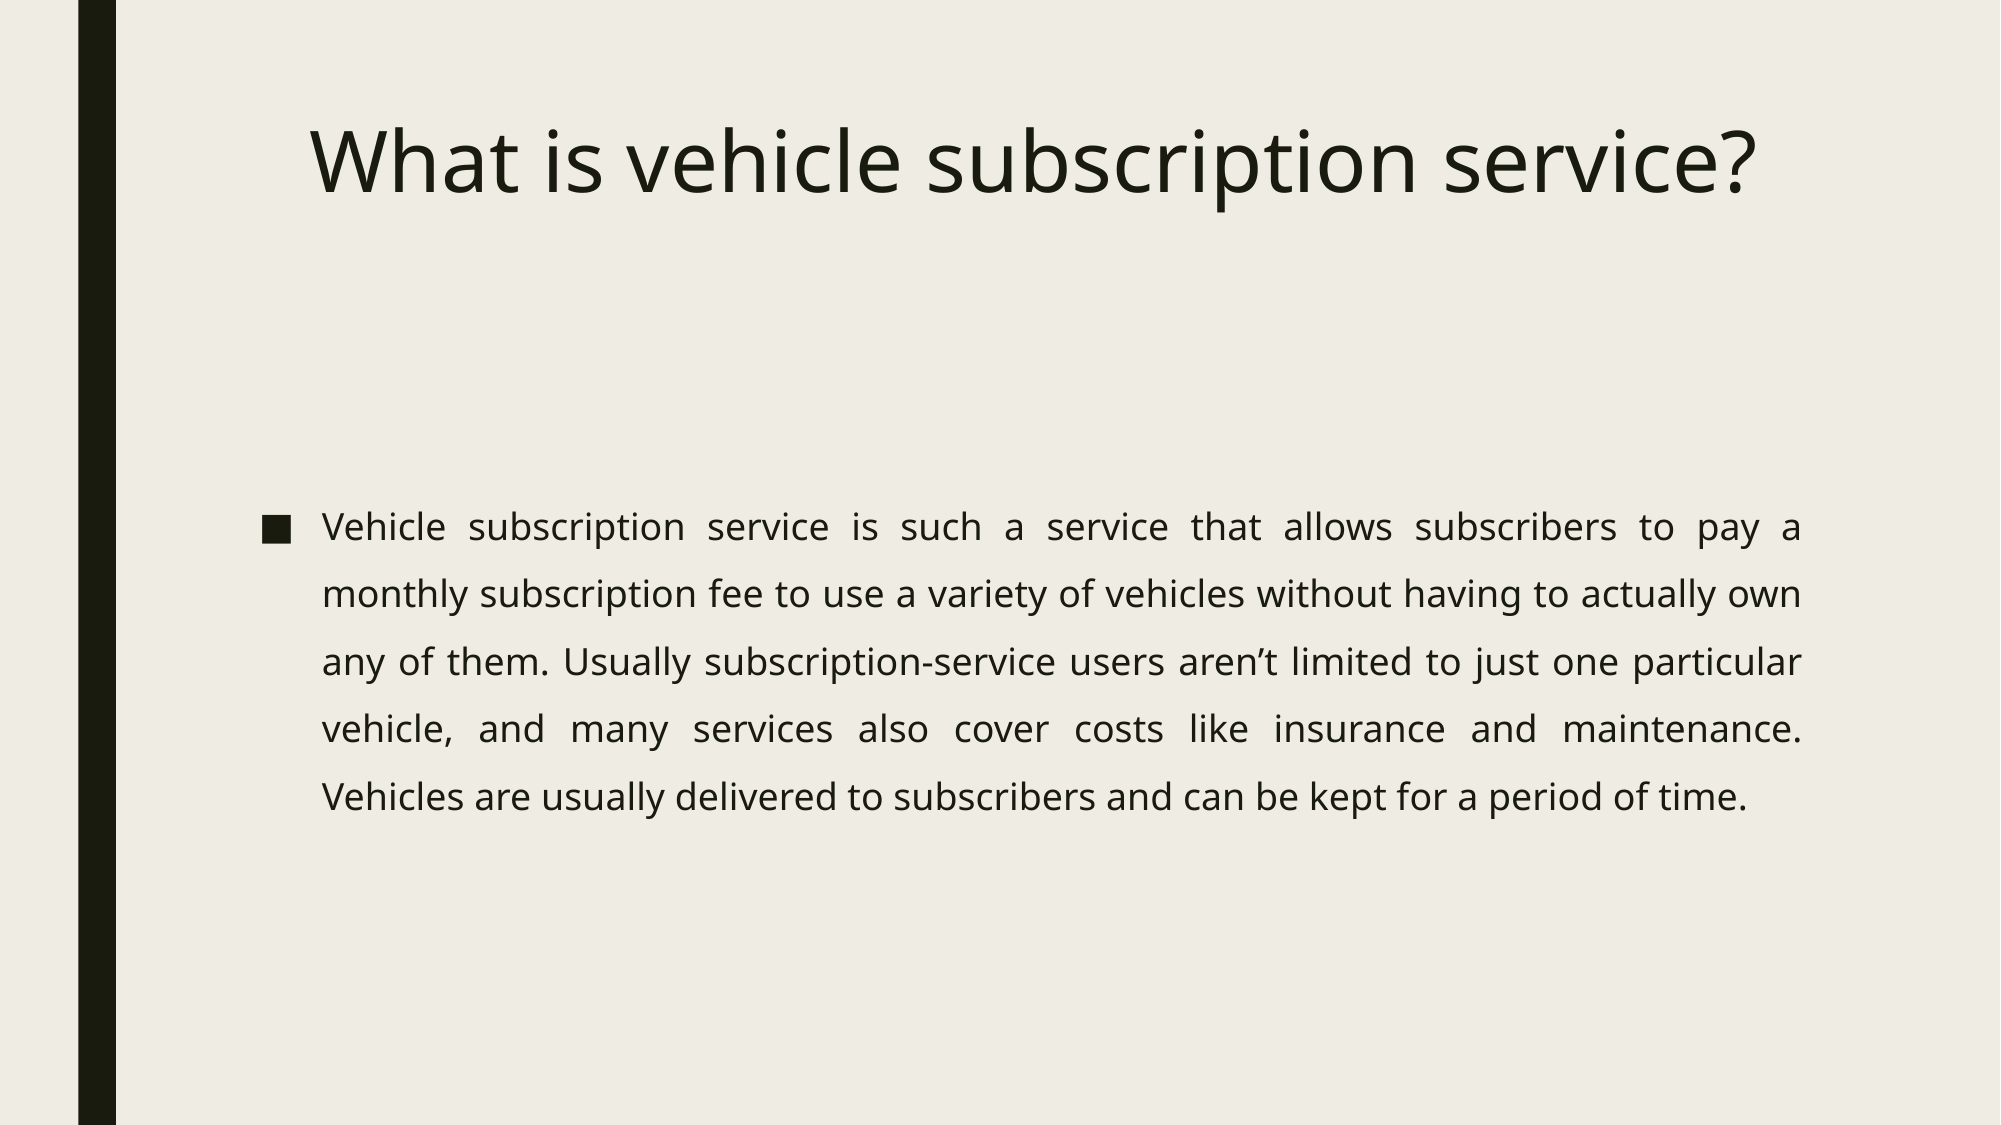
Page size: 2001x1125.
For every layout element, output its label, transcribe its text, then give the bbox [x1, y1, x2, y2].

title What is vehicle subscription service? [294, 112, 1800, 224]
list Vehicle subscription service is such a service that allows subscribers to pay a monthly subscription fee to use a variety of vehicles without having to actually own any of them. Usually subscription-service users aren’t limited to just one particular vehicle, and many services also cover costs like insurance and maintenance. Vehicles are usually delivered to subscribers and can be kept for a period of time. [243, 472, 1819, 1061]
